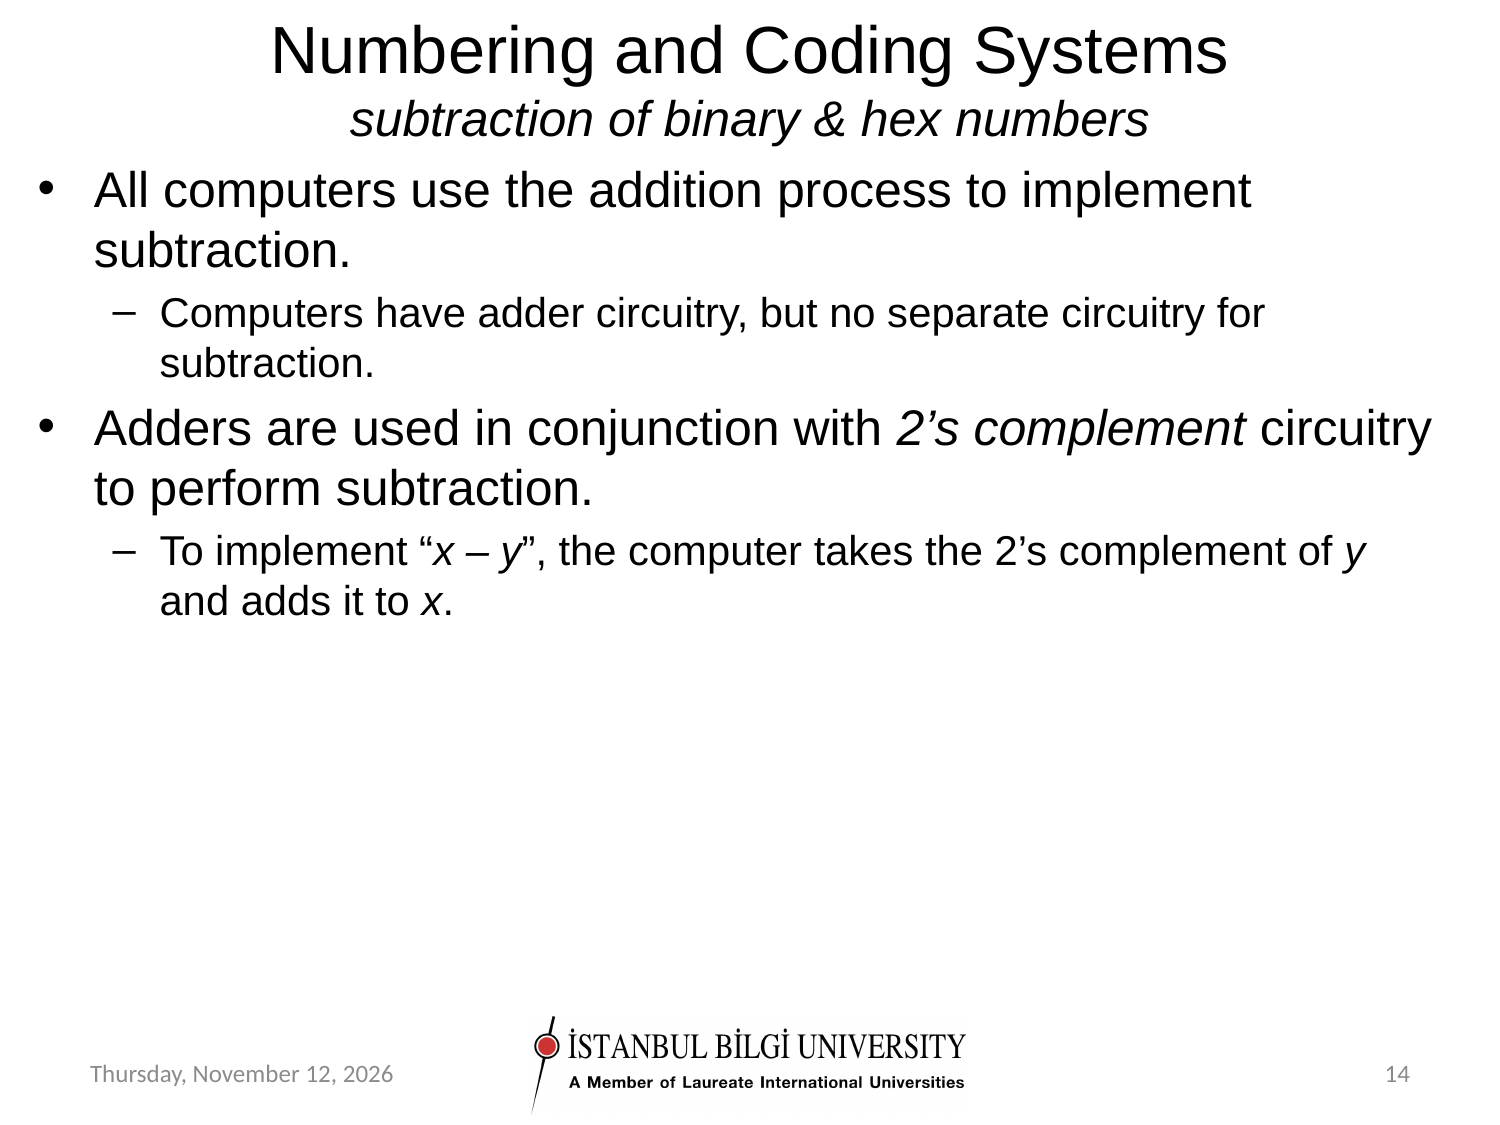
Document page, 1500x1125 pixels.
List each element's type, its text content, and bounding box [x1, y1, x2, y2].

title Numbering and Coding Systems subtraction of binary & hex numbers [75, 0, 1425, 149]
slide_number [75, 1042, 425, 1103]
list All computers use the addition process to implement subtraction. Computers have adder circuitry, but no separate circuitry for subtraction. Adders are used in conjunction with 2’s complement circuitry to perform subtraction. To implement “x – y”, the computer takes the 2’s complement of y and adds it to x. [22, 149, 1460, 930]
slide_number 14 [1074, 1042, 1425, 1103]
picture [531, 1016, 966, 1116]
